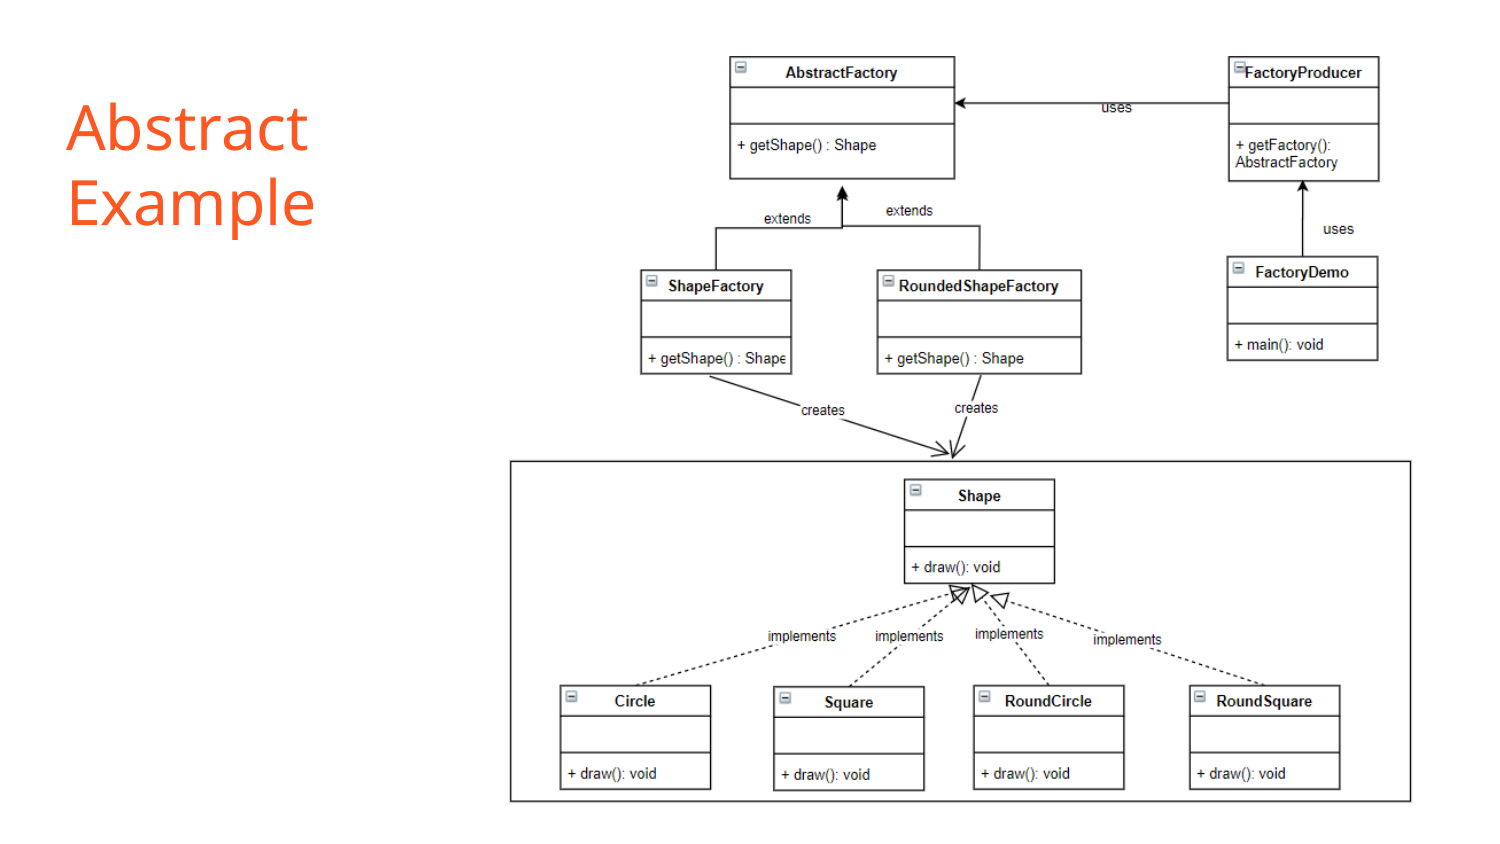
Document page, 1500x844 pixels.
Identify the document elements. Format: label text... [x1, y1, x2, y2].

title Abstract Example [51, 72, 472, 289]
picture [477, 8, 1465, 836]
